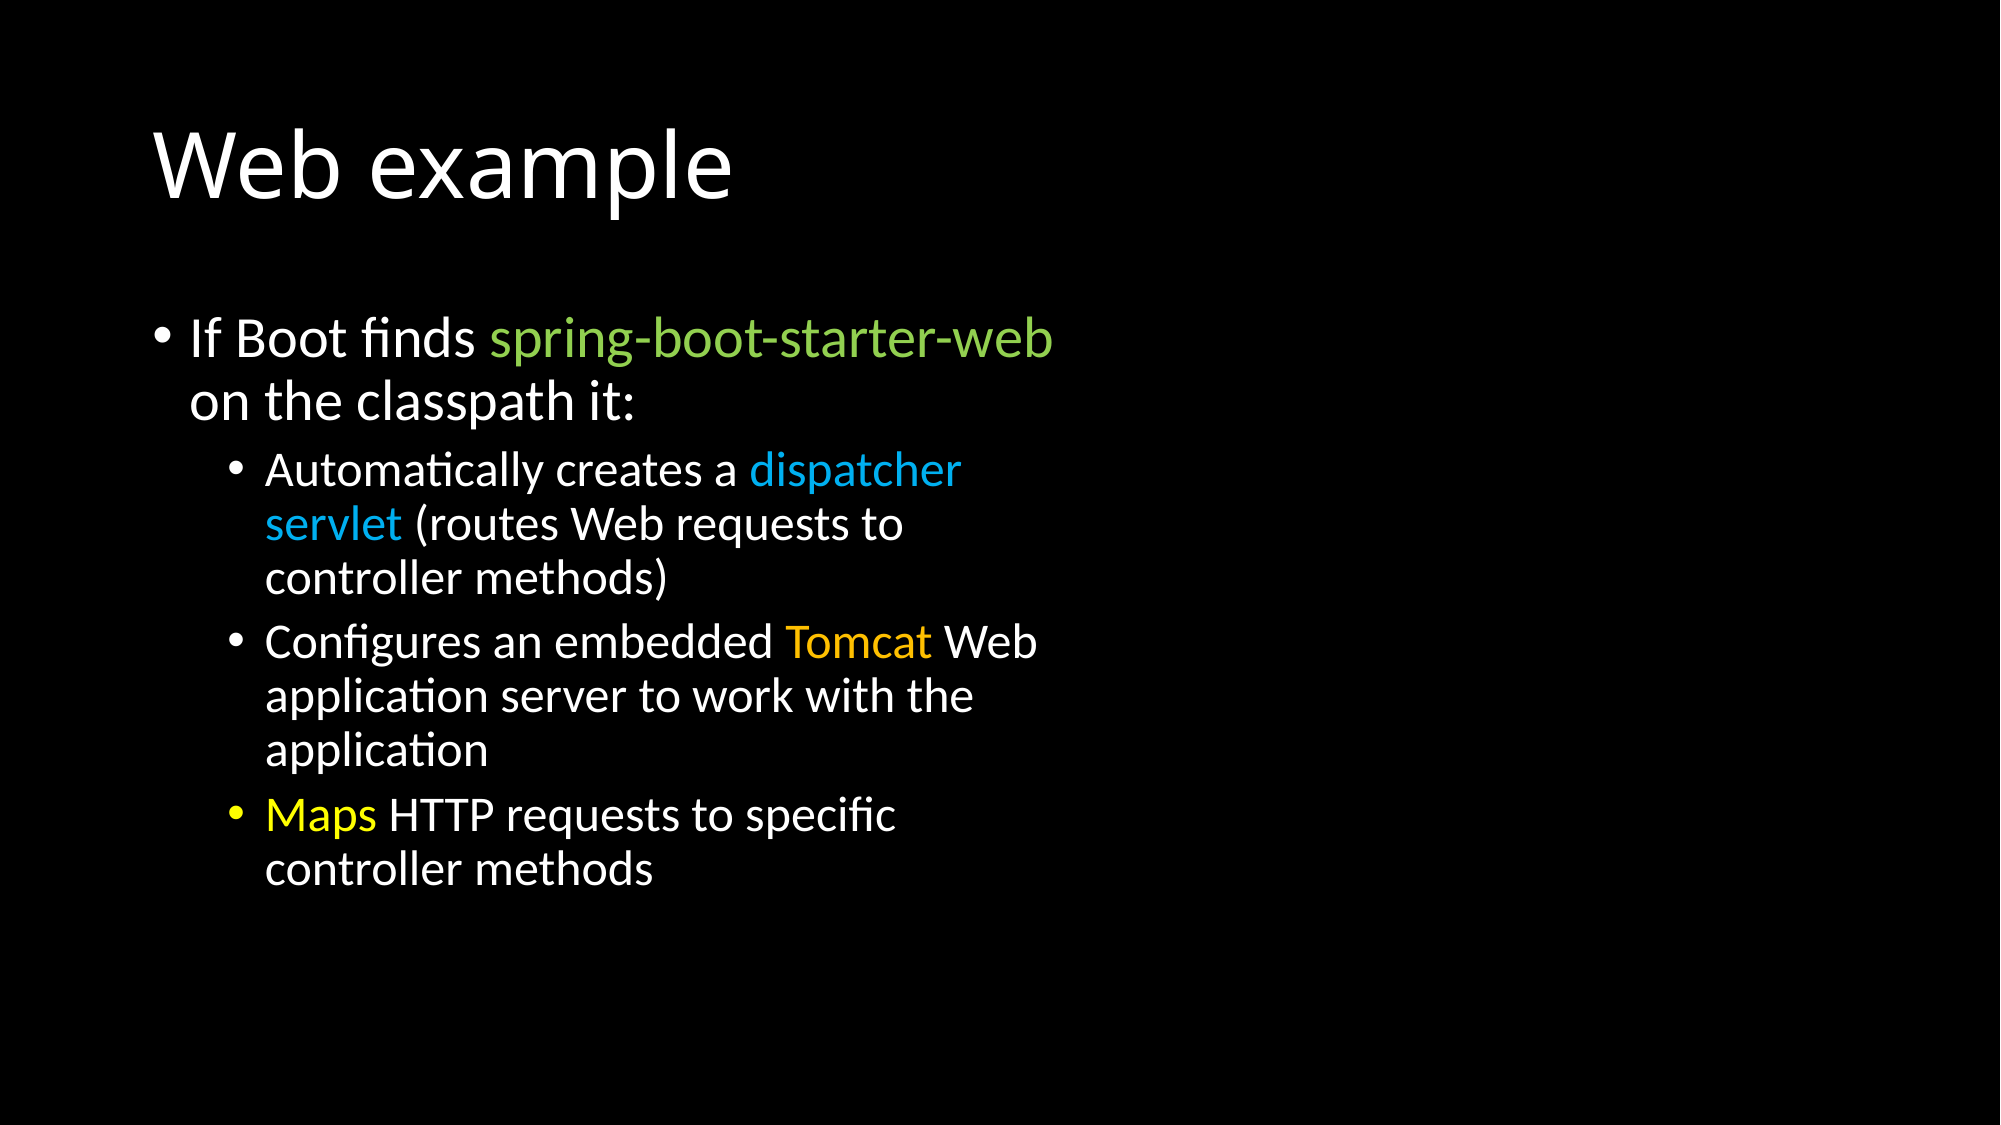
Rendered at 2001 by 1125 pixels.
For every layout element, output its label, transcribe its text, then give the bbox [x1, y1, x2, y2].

list If Boot finds spring-boot-starter-web on the classpath it: Automatically creates a dispatcher servlet (routes Web requests to controller methods) Configures an embedded Tomcat Web application server to work with the application Maps HTTP requests to specific controller methods [137, 299, 1102, 1014]
title Web example [137, 59, 1863, 278]
